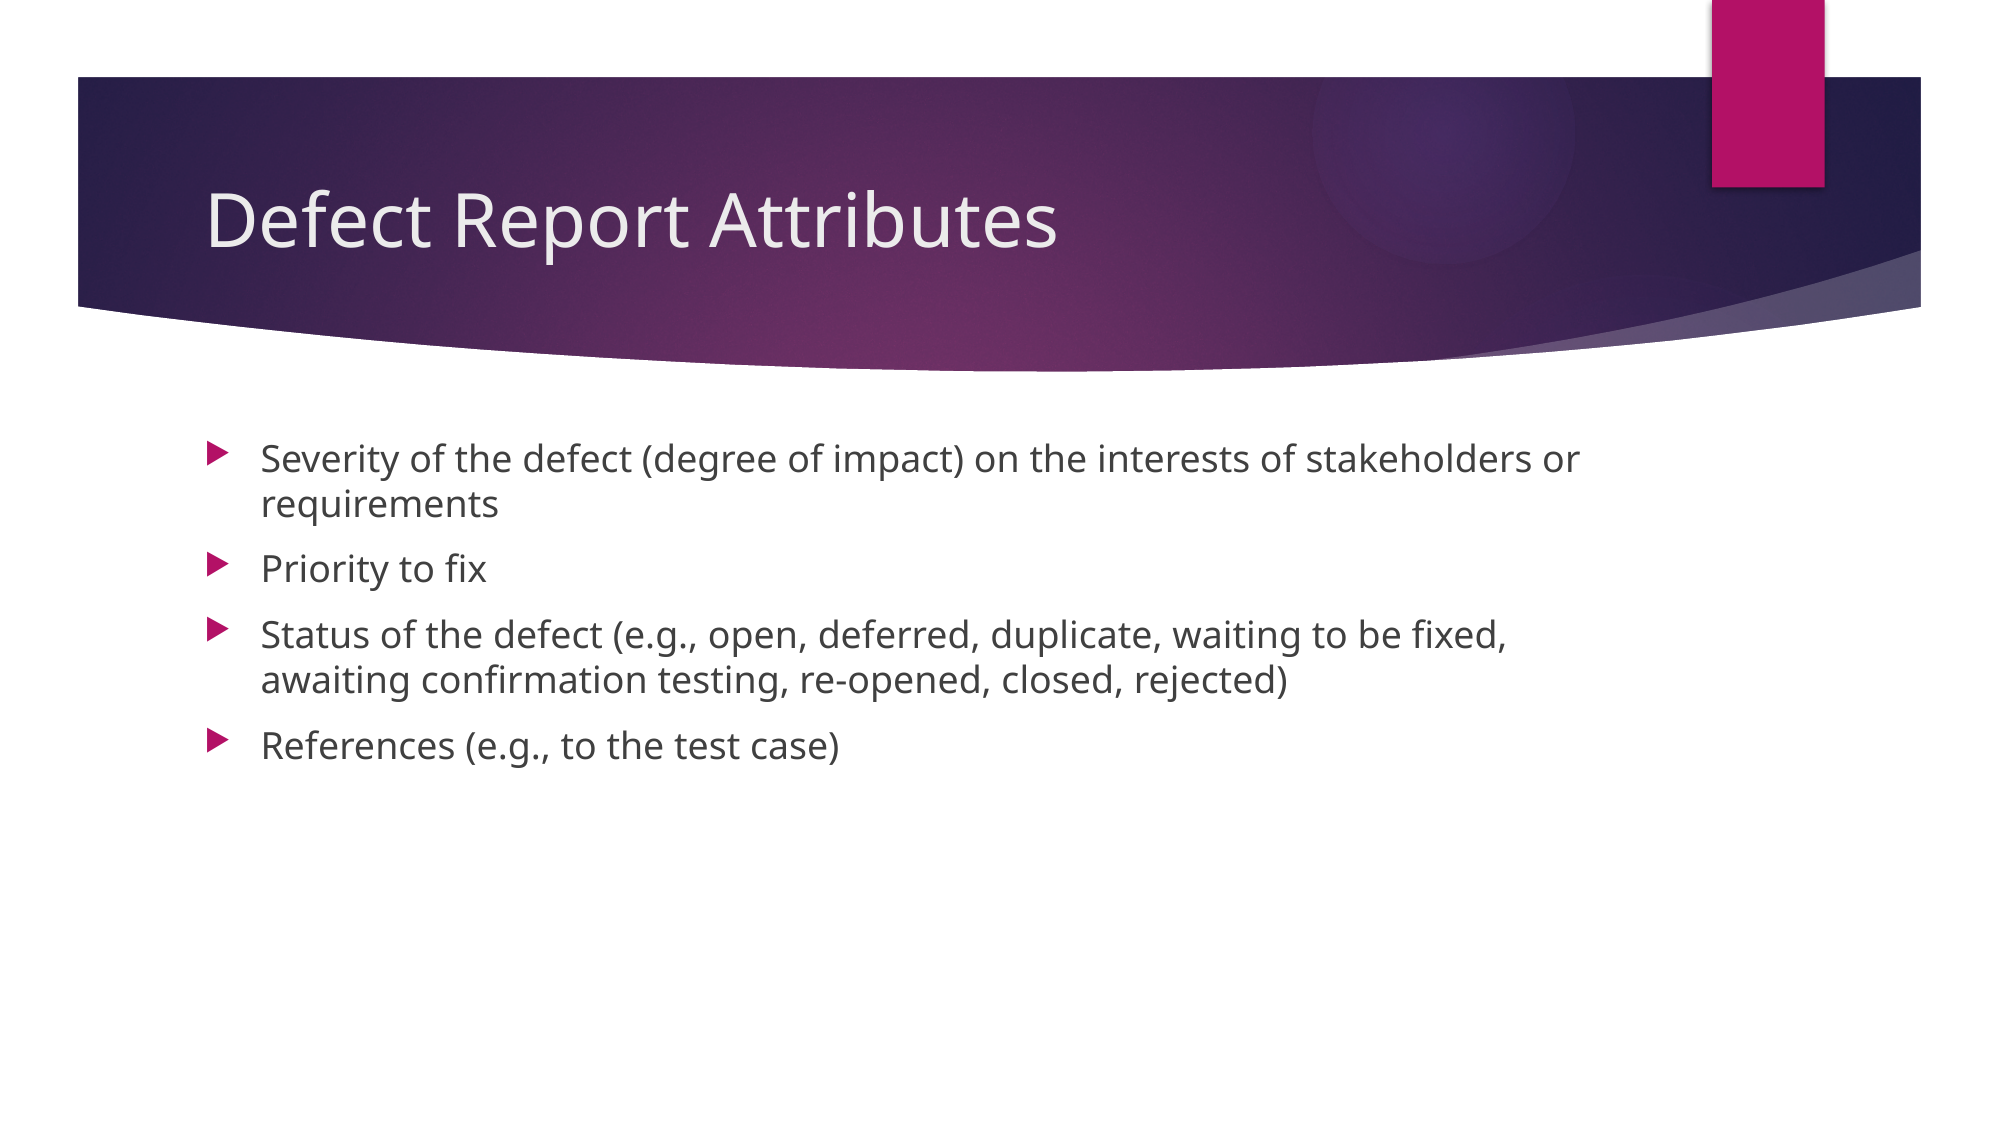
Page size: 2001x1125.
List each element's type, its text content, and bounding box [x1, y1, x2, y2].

title Defect Report Attributes [189, 159, 1627, 276]
list Severity of the defect (degree of impact) on the interests of stakeholders or requirements Priority to fix Status of the defect (e.g., open, deferred, duplicate, waiting to be fixed, awaiting confirmation testing, re-opened, closed, rejected) References (e.g., to the test case) [189, 427, 1638, 988]
